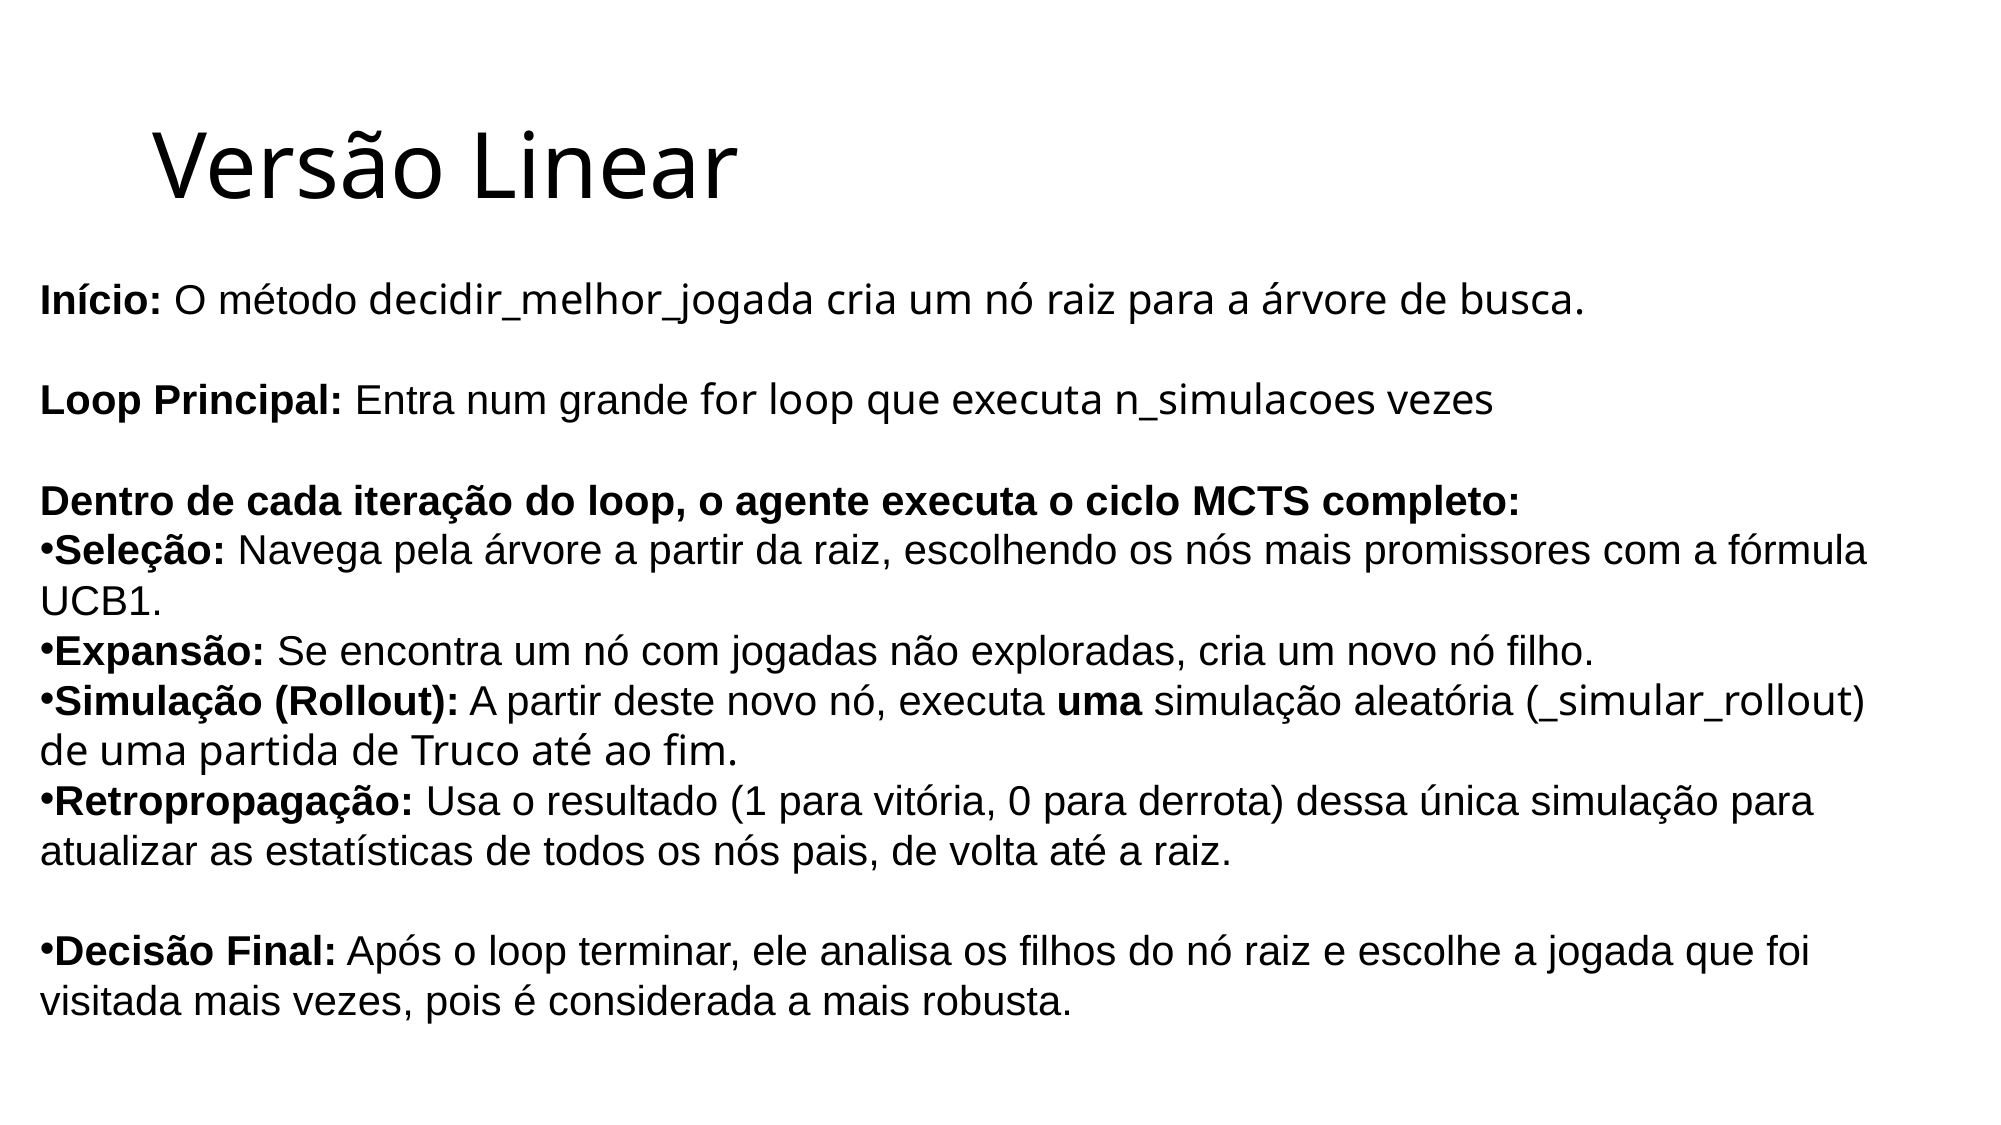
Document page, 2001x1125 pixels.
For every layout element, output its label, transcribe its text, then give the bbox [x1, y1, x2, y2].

list Início: O método decidir_melhor_jogada cria um nó raiz para a árvore de busca. Loop Principal: Entra num grande for loop que executa n_simulacoes vezes Dentro de cada iteração do loop, o agente executa o ciclo MCTS completo: Seleção: Navega pela árvore a partir da raiz, escolhendo os nós mais promissores com a fórmula UCB1. Expansão: Se encontra um nó com jogadas não exploradas, cria um novo nó filho. Simulação (Rollout): A partir deste novo nó, executa uma simulação aleatória (_simular_rollout) de uma partida de Truco até ao fim. Retropropagação: Usa o resultado (1 para vitória, 0 para derrota) dessa única simulação para atualizar as estatísticas de todos os nós pais, de volta até a raiz. Decisão Final: Após o loop terminar, ele analisa os filhos do nó raiz e escolhe a jogada que foi visitada mais vezes, pois é considerada a mais robusta. [24, 265, 1930, 1032]
title Versão Linear [137, 59, 1863, 265]
